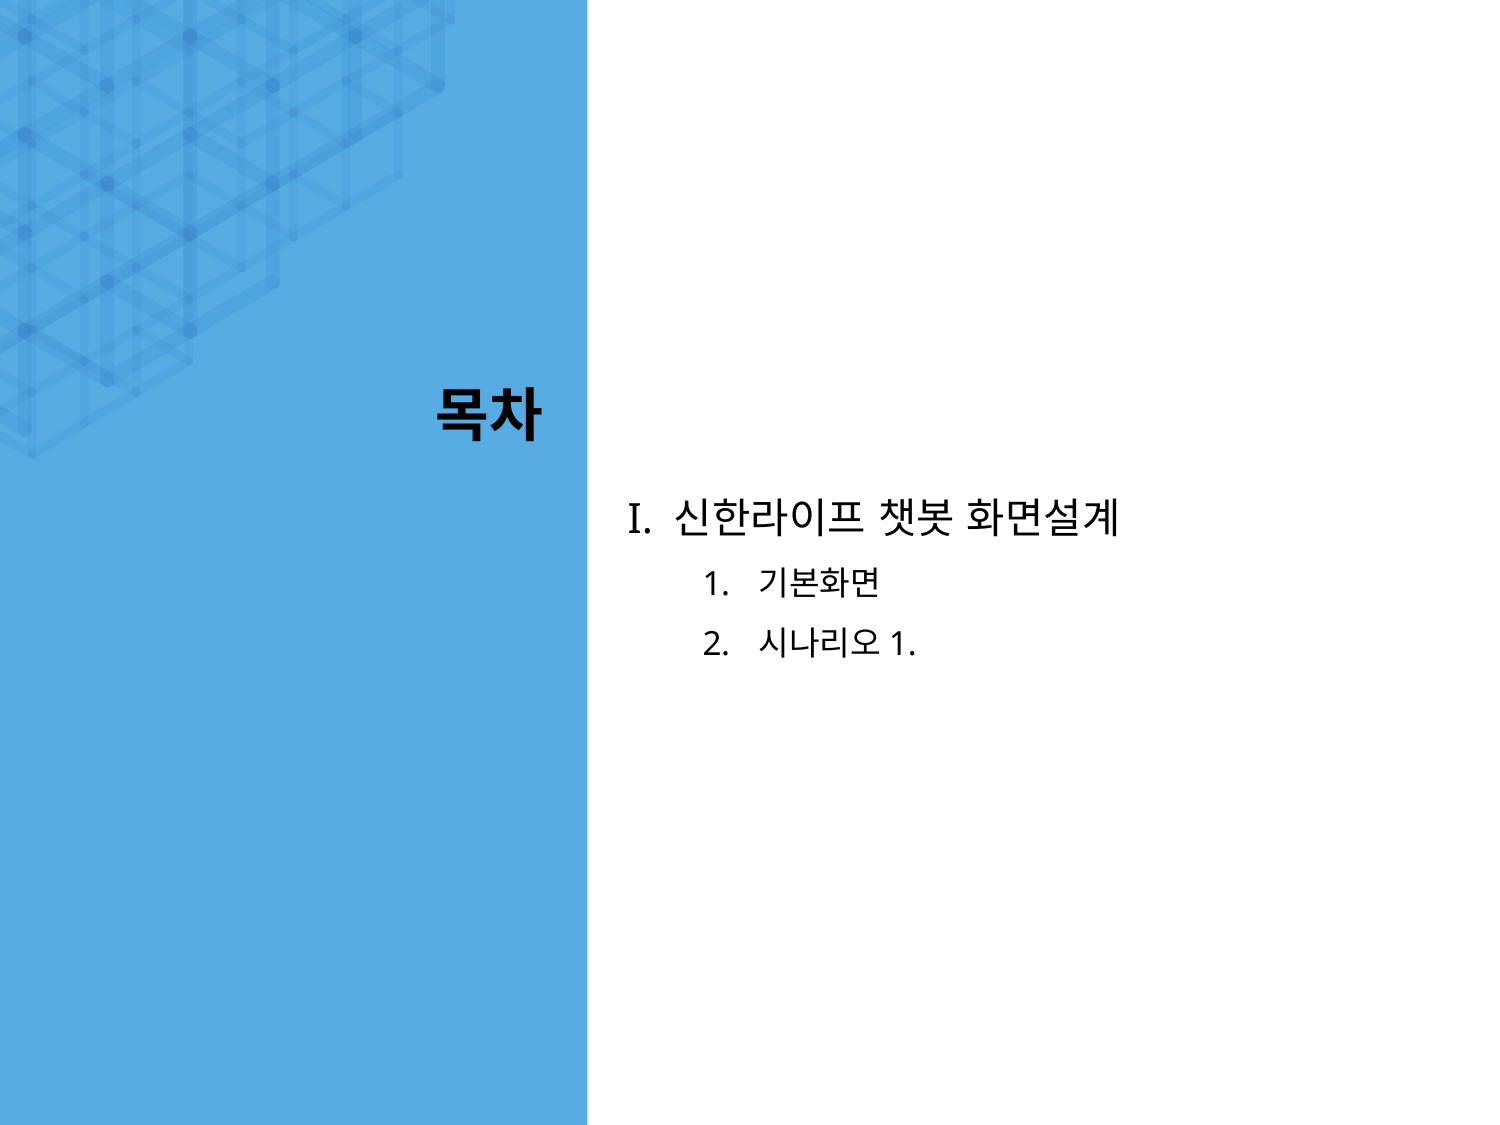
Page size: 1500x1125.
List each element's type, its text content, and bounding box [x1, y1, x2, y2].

text_box I. 신한라이프 챗봇 화면설계기본화면 기본화면 시나리오1. [627, 467, 1479, 663]
picture [0, 0, 588, 1125]
